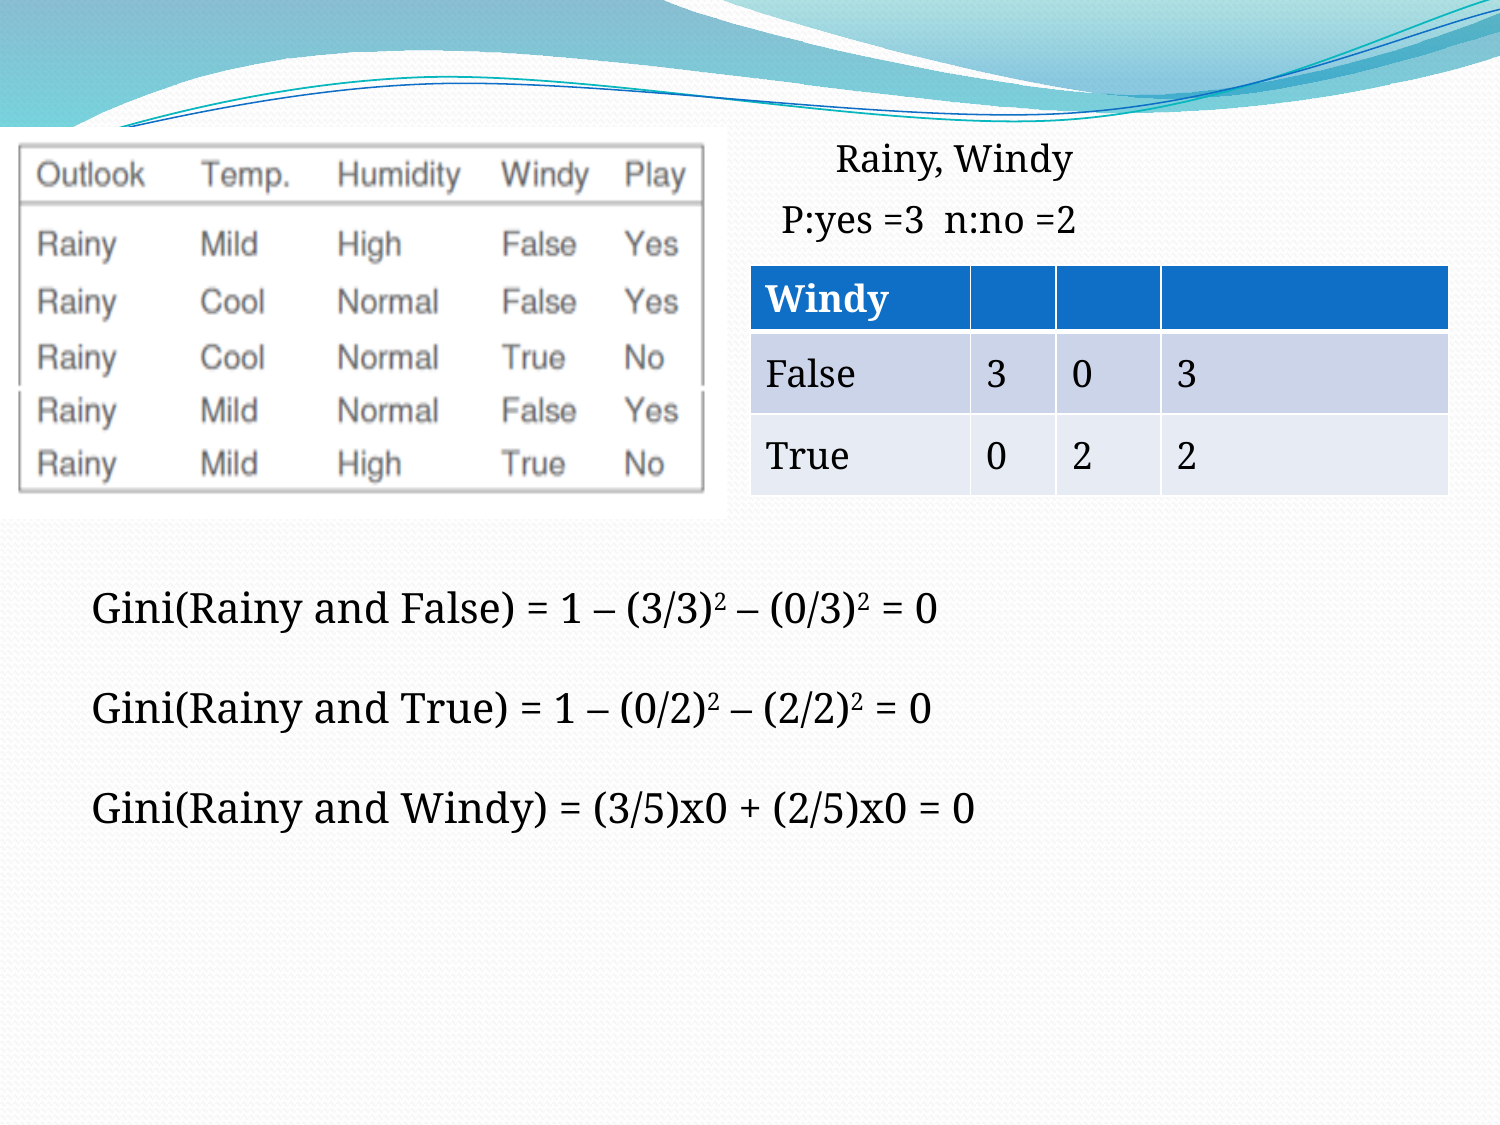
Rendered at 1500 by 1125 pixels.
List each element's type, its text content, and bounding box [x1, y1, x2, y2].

picture [0, 127, 728, 520]
text_box P:yes =3 n:no =2 [766, 188, 1452, 249]
text_box Gini(Rainy and False) = 1 – (3/3)2 – (0/3)2 = 0 Gini(Rainy and True) = 1 – (0/2)2 – (2/2)2 = 0 Gini(Rainy and Windy) = (3/5)x0 + (2/5)x0 = 0 [76, 574, 1457, 840]
text_box Rainy, Windy [820, 127, 1258, 188]
